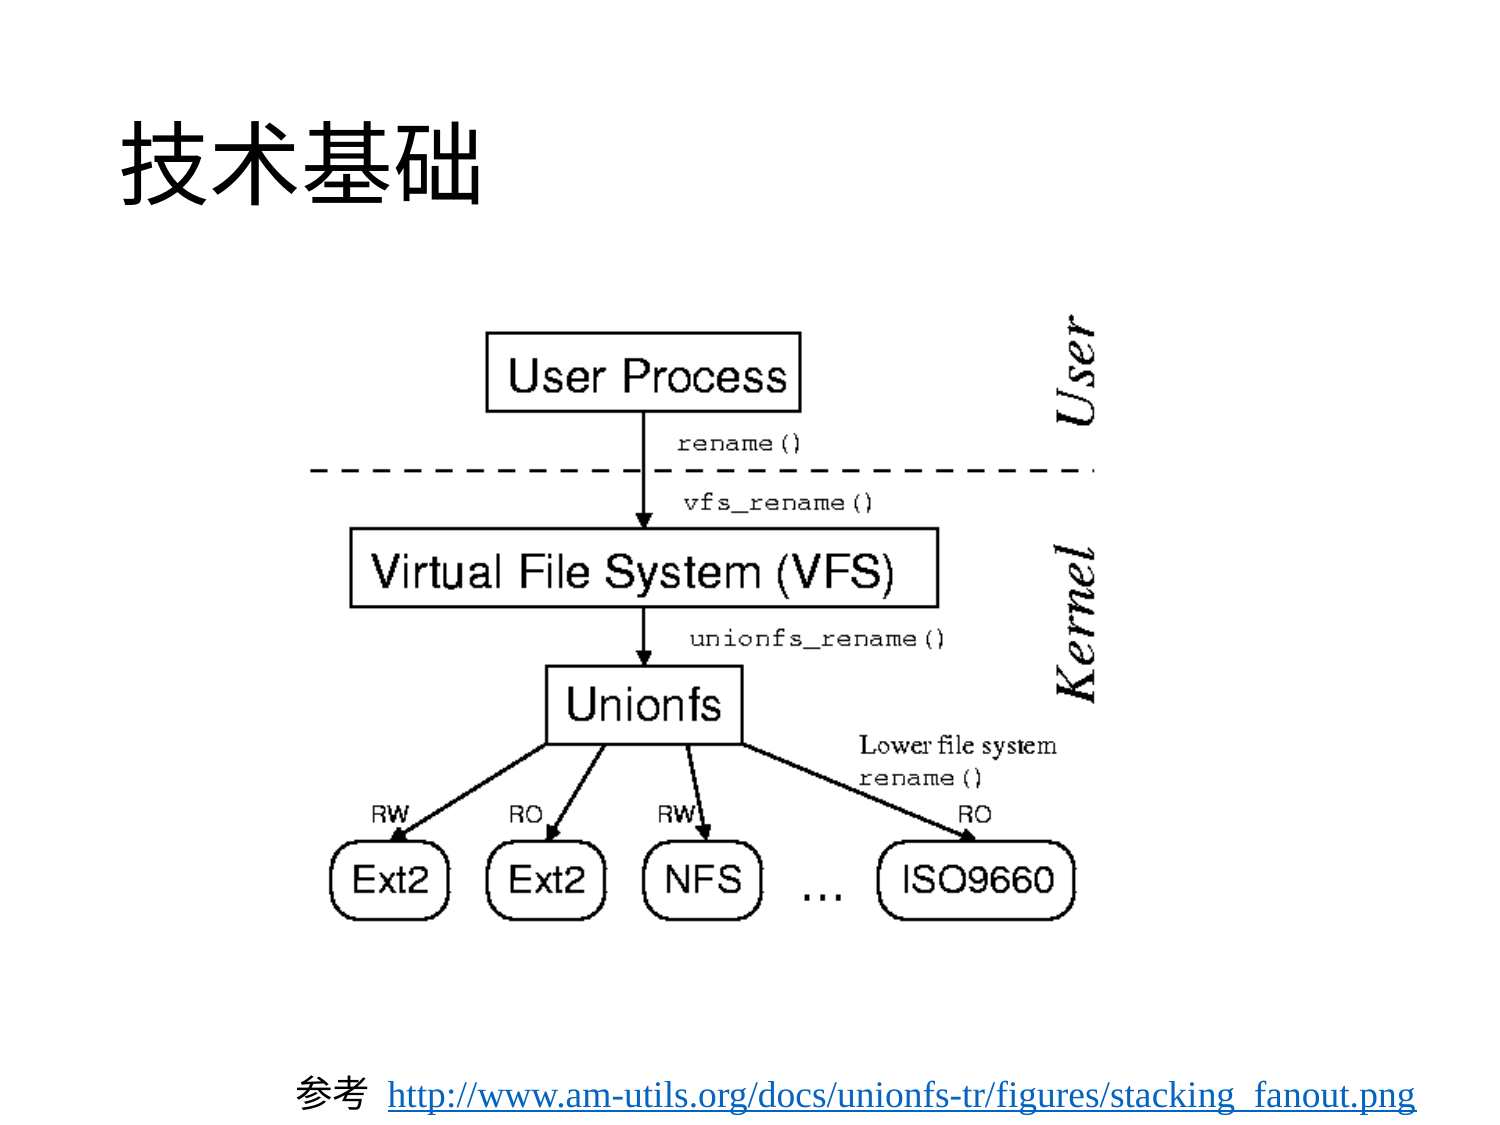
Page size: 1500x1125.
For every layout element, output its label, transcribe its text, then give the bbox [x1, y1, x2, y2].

text_box 参考 http://www.am-utils.org/docs/unionfs-tr/figures/stacking_fanout.png [295, 1062, 1477, 1122]
picture [295, 299, 1110, 937]
title 技术基础 [103, 59, 1397, 278]
